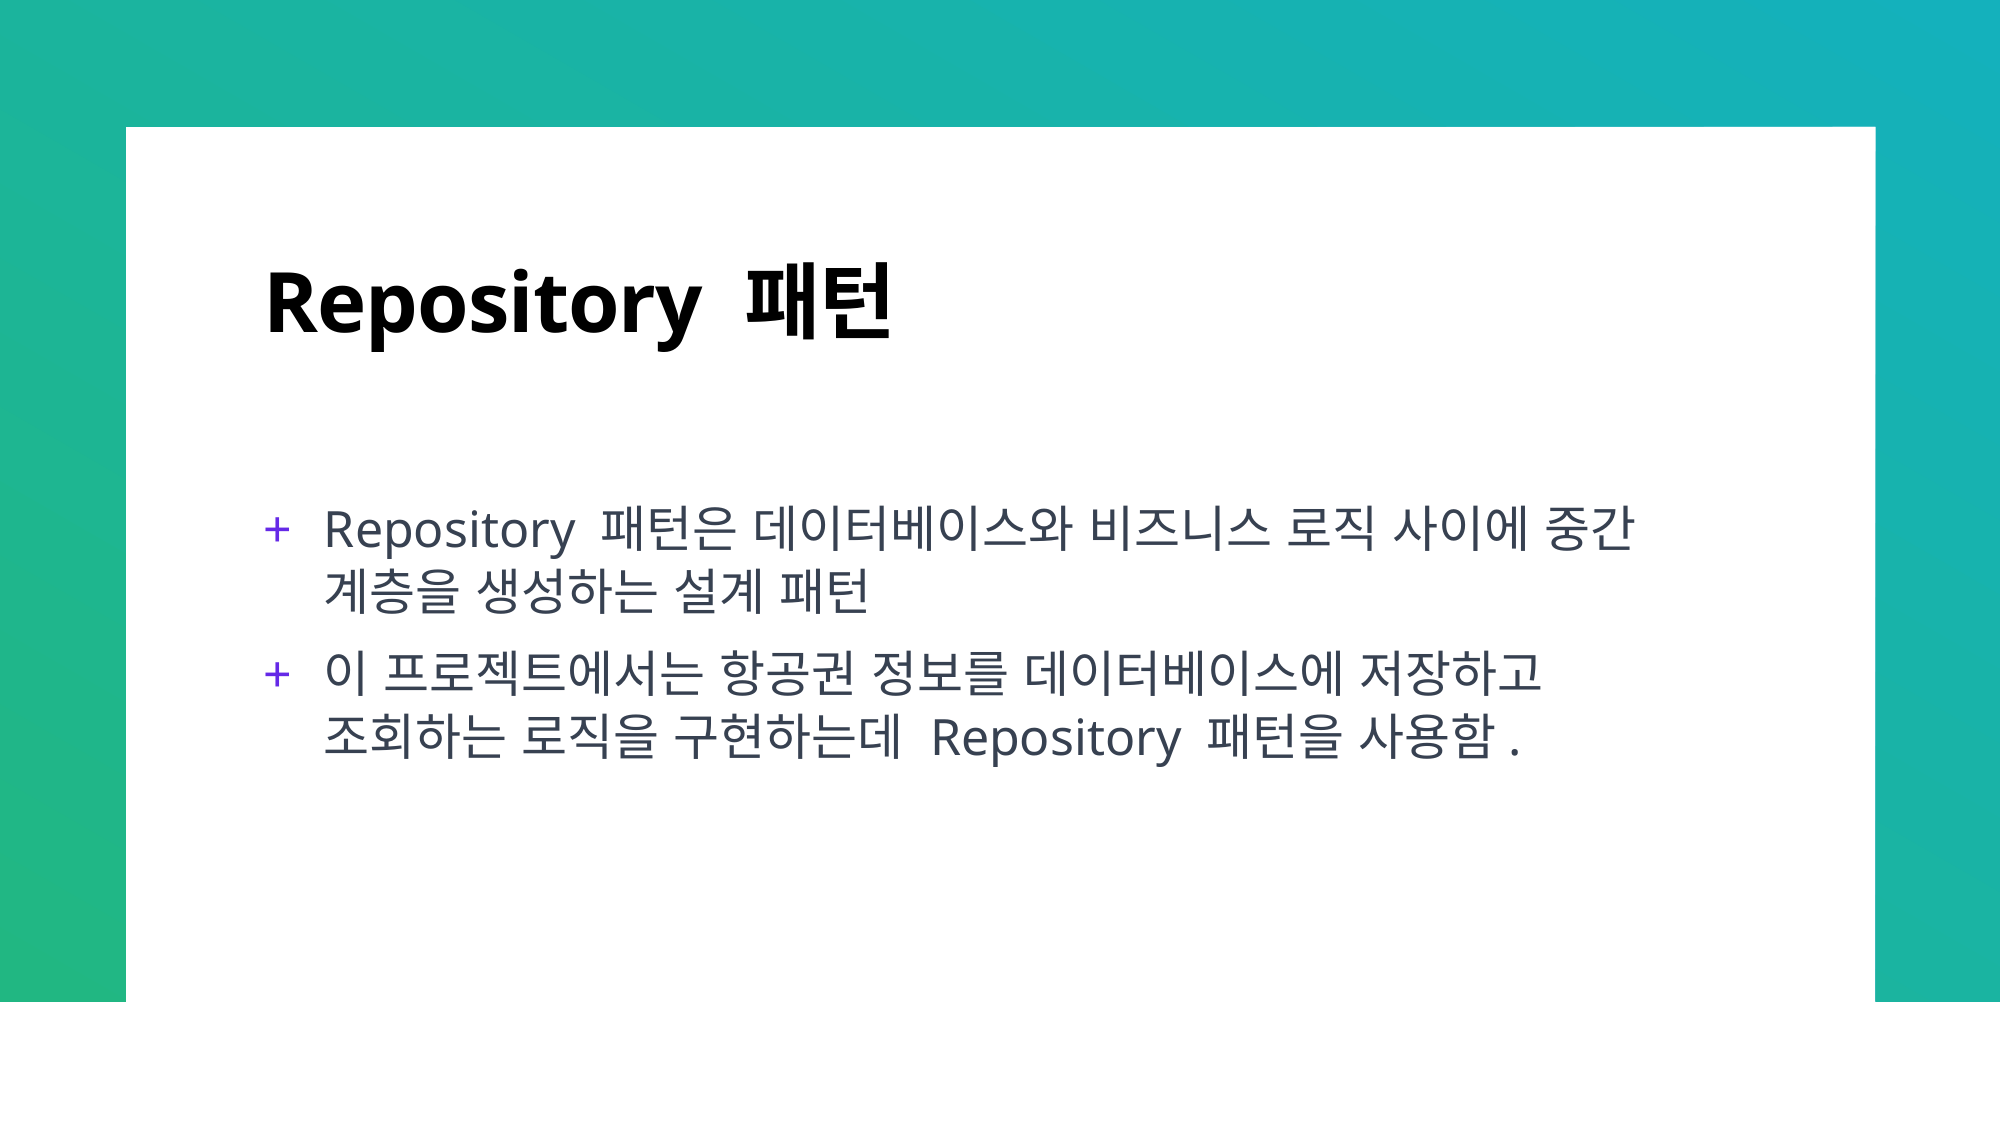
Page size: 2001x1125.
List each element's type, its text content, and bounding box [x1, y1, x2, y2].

list Repository 패턴은 데이터베이스와 비즈니스 로직 사이에 중간 계층을 생성하는 설계 패턴 이 프로젝트에서는 항공권 정보를 데이터베이스에 저장하고 조회하는 로직을 구현하는데 Repository 패턴을 사용함. [248, 487, 1749, 1001]
title Repository 패턴 [248, 248, 1749, 470]
